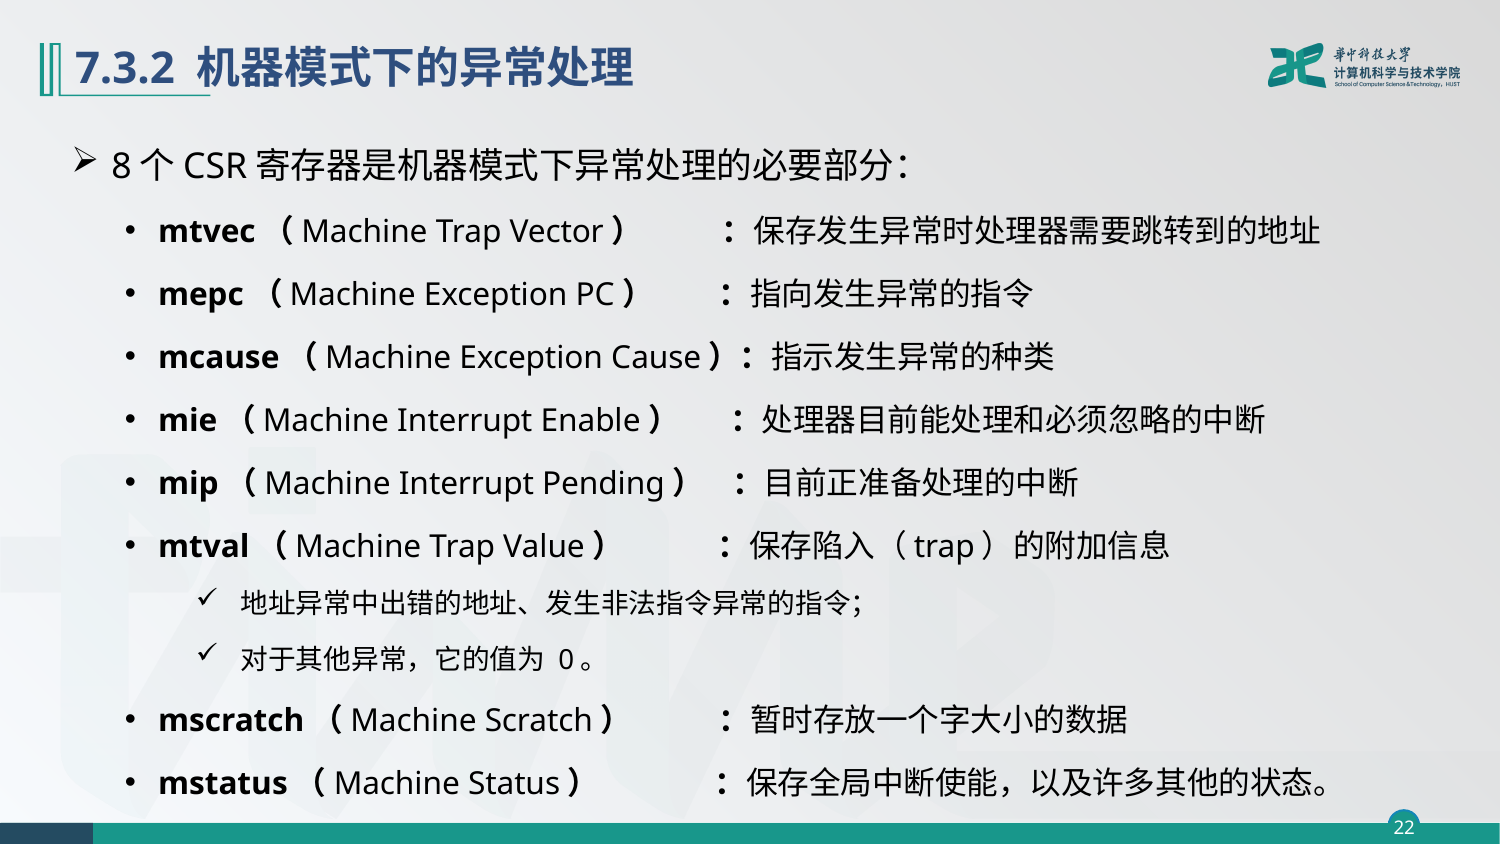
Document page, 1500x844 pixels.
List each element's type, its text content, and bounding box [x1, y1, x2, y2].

picture [1354, 43, 1460, 88]
list 8个CSR寄存器是机器模式下异常处理的必要部分： mtvec（Machine Trap Vector） ：保存发生异常时处理器需要跳转到的地址 mepc（Machine Exception PC） ：指向发生异常的指令 mcause（Machine Exception Cause）：指示发生异常的种类 mie（Machine Interrupt Enable） ：处理器目前能处理和必须忽略的中断 mip（Machine Interrupt Pending） ：目前正准备处理的中断 mtval（Machine Trap Value） ：保存陷入（trap）的附加信息 地址异常中出错的地址、发生非法指令异常的指令； 对于其他异常，它的值为 0。 mscratch（Machine Scratch） ：暂时存放一个字大小的数据 mstatus（Machine Status） ：保存全局中断使能，以及许多其他的状态。 [60, 115, 1460, 810]
title 7.3.2 机器模式下的异常处理 [60, 31, 1354, 108]
